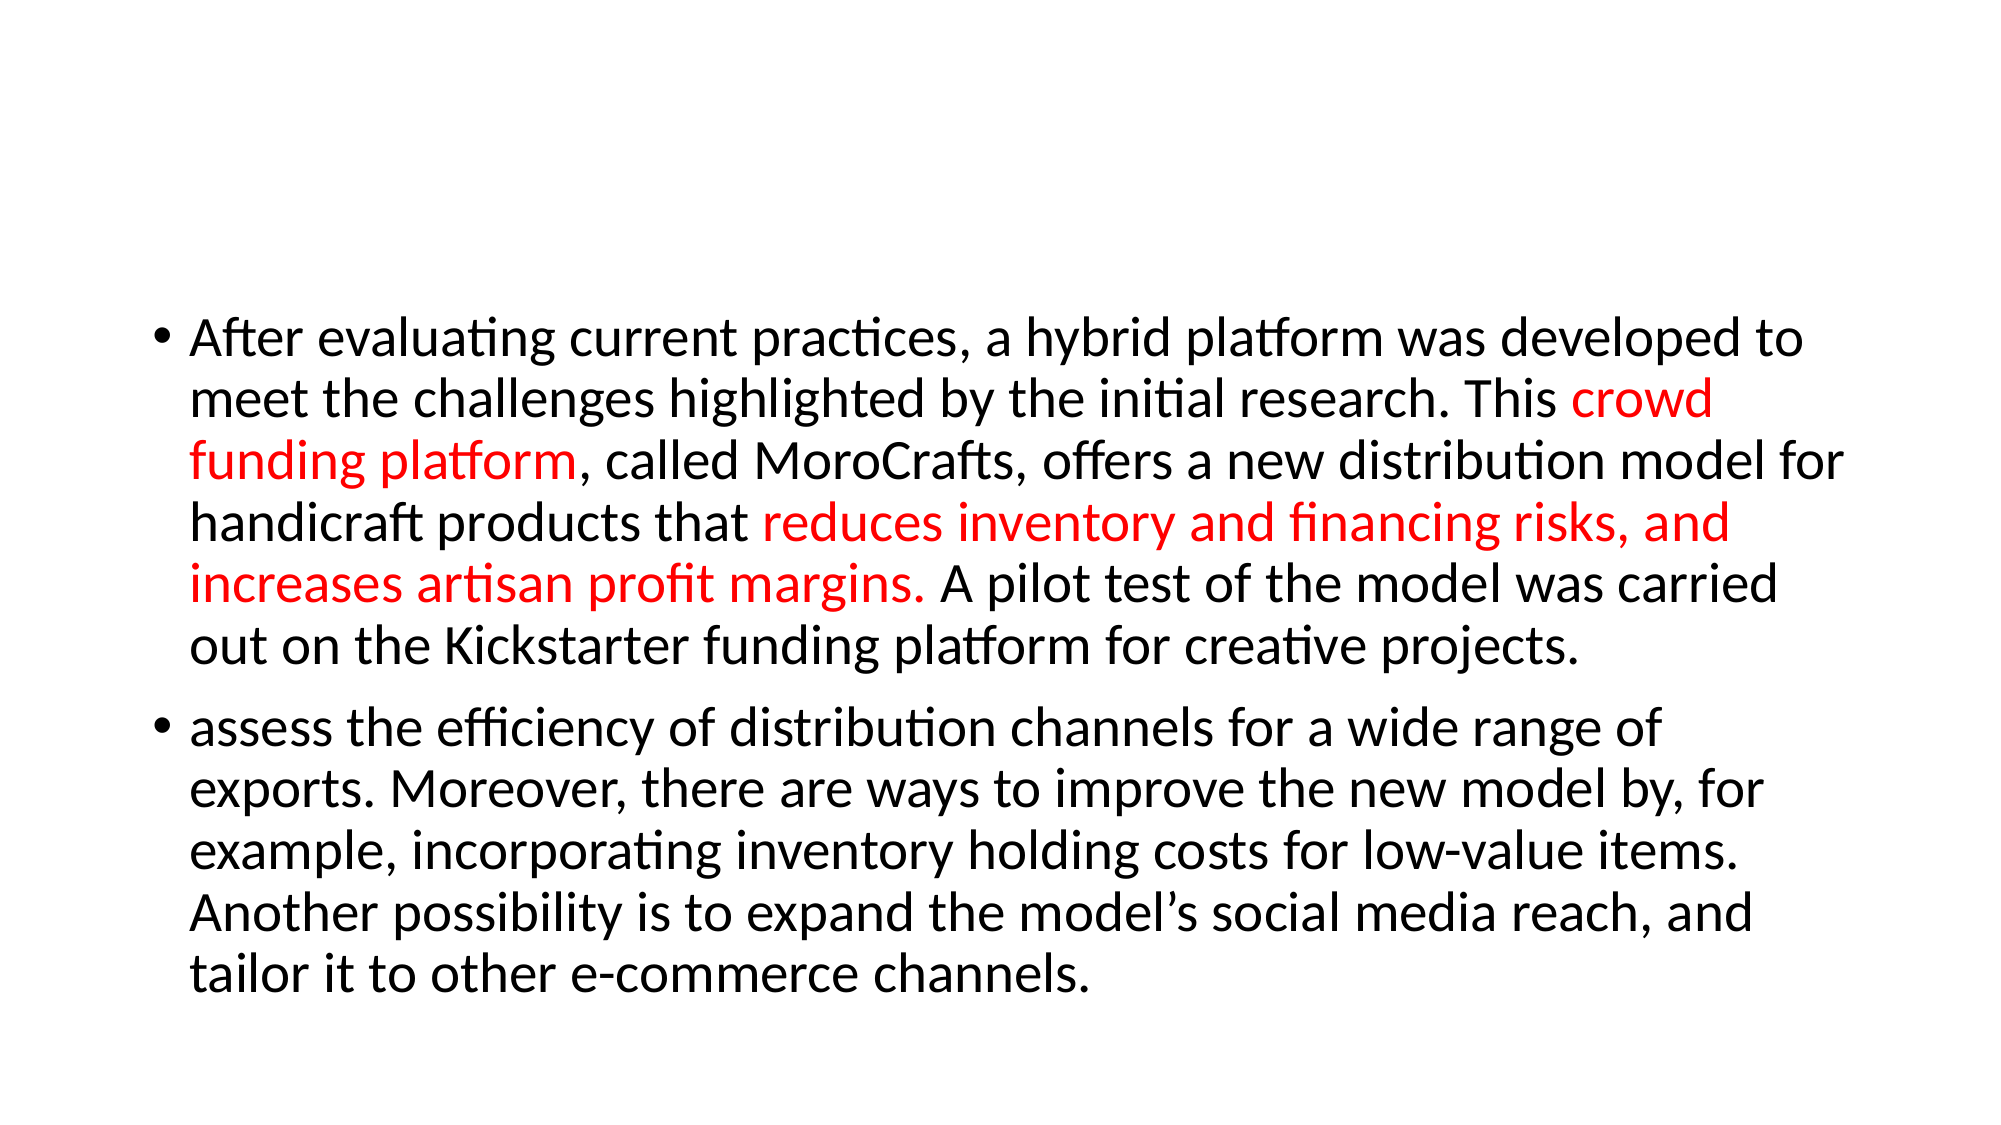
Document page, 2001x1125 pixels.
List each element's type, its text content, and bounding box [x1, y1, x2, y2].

list After evaluating current practices, a hybrid platform was developed to meet the challenges highlighted by the initial research. This crowd funding platform, called MoroCrafts, offers a new distribution model for handicraft products that reduces inventory and financing risks, and increases artisan profit margins. A pilot test of the model was carried out on the Kickstarter funding platform for creative projects. assess the efficiency of distribution channels for a wide range of exports. Moreover, there are ways to improve the new model by, for example, incorporating inventory holding costs for low-value items. Another possibility is to expand the model’s social media reach, and tailor it to other e-commerce channels. [137, 299, 1863, 1014]
